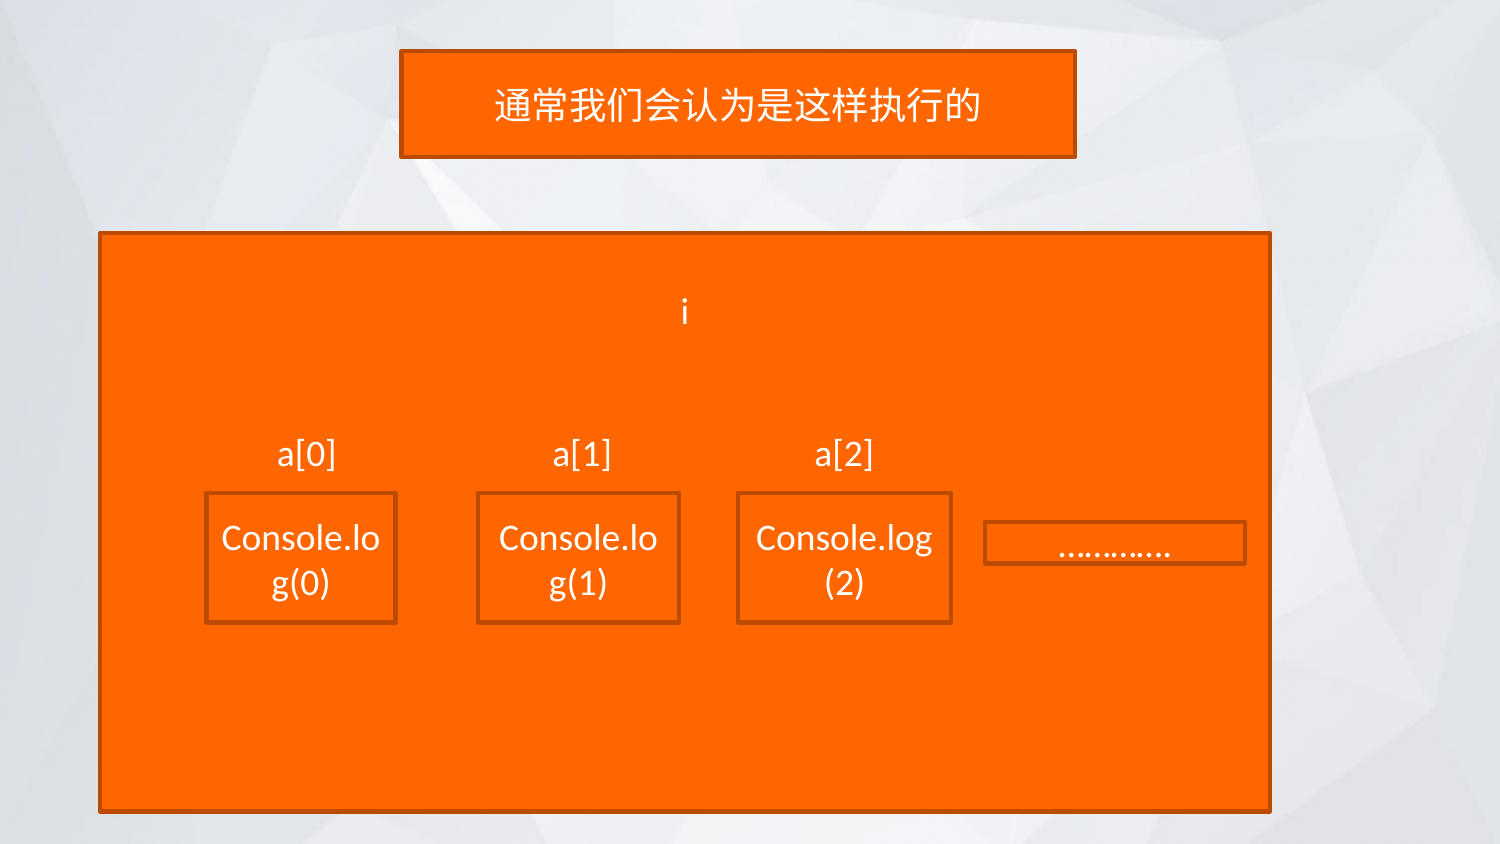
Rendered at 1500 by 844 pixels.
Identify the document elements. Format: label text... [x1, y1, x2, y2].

text_box a[0] [239, 419, 375, 483]
text_box [98, 231, 1272, 814]
text_box a[2] [777, 419, 912, 483]
text_box a[1] [515, 419, 650, 483]
text_box Console.log(1) [476, 491, 681, 625]
picture [0, 0, 1500, 844]
text_box Console.log(0) [204, 491, 398, 625]
text_box Console.log(2) [736, 491, 953, 625]
text_box …………. [983, 520, 1247, 566]
text_box 通常我们会认为是这样执行的 [399, 49, 1077, 159]
text_box i [594, 266, 776, 354]
